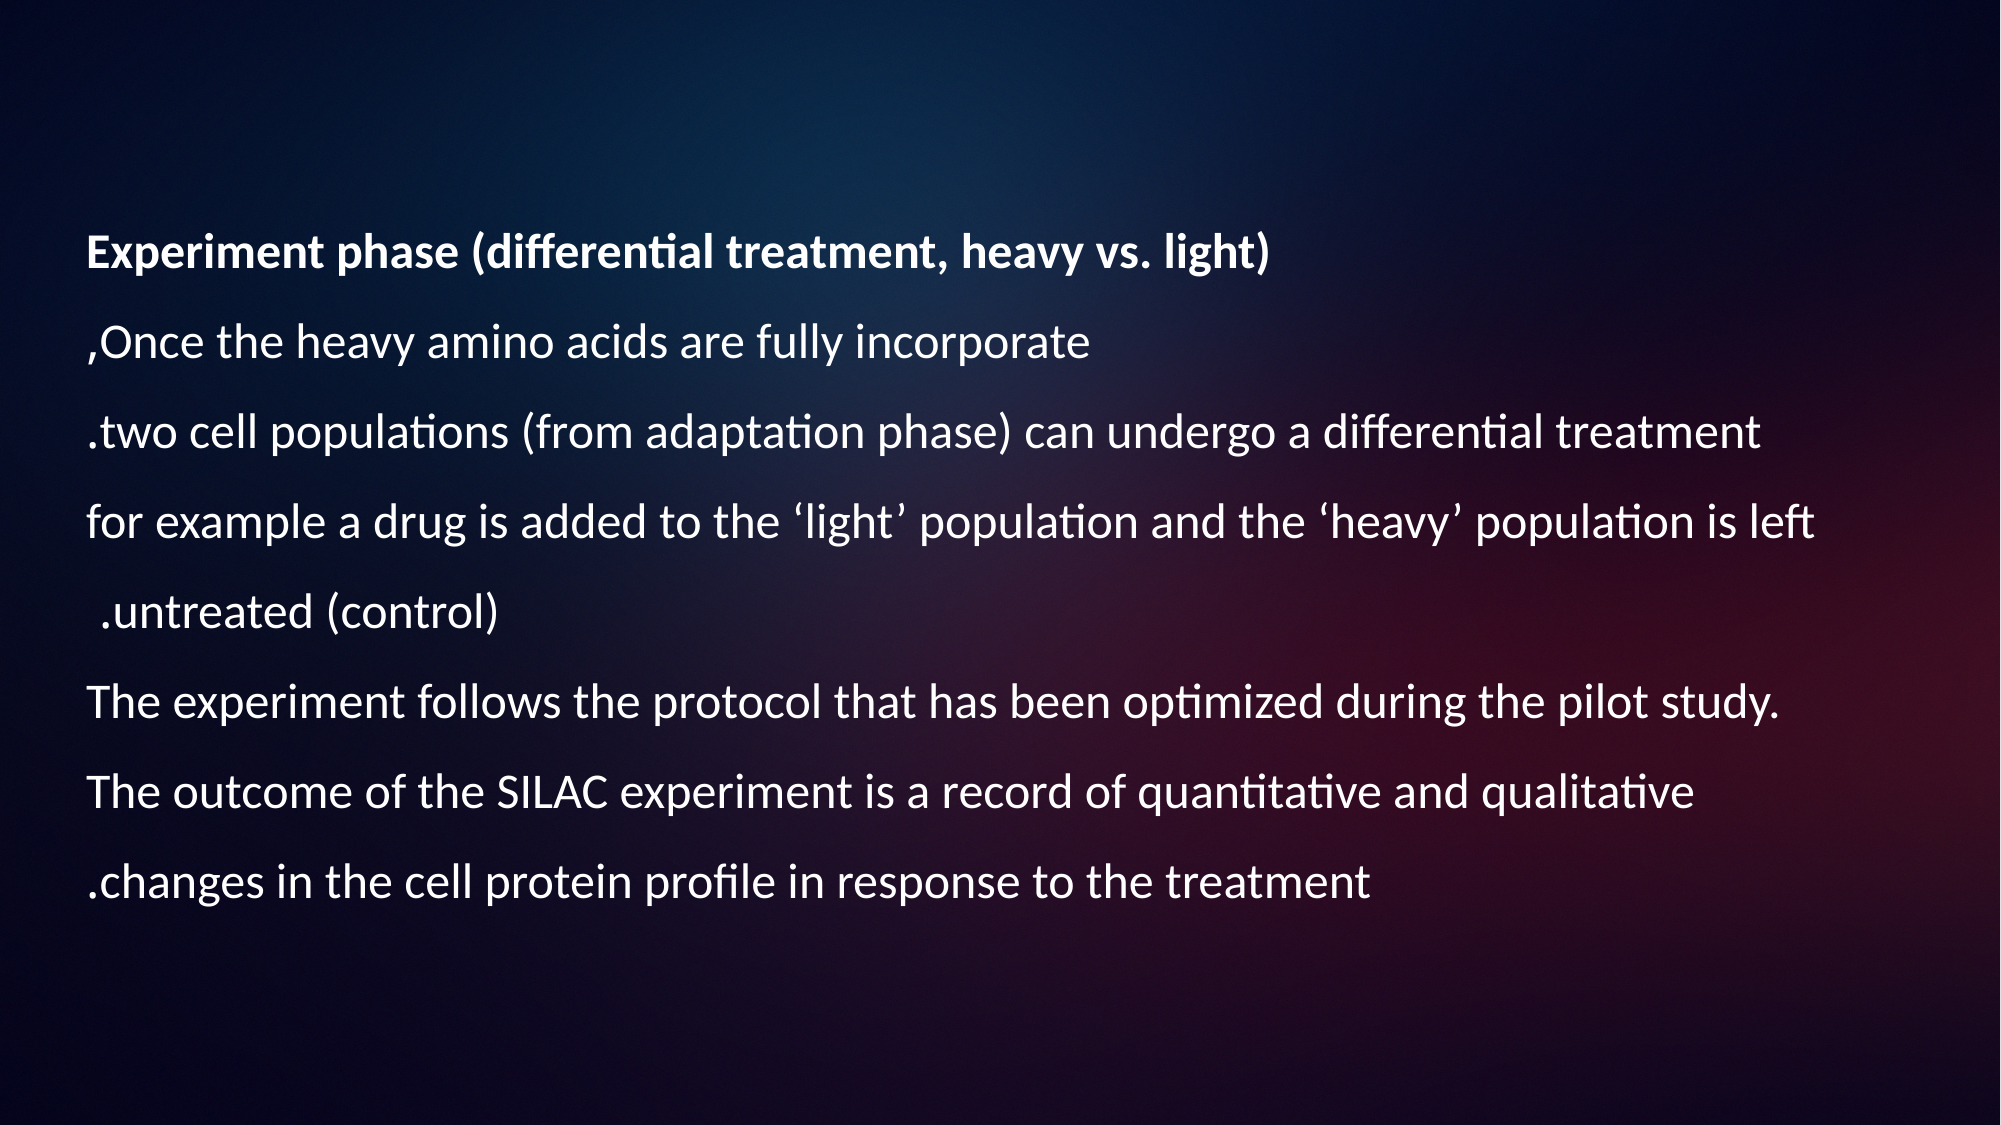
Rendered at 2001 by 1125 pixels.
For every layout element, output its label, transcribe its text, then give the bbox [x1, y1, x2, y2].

picture [0, 0, 2001, 1125]
text_box Experiment phase (differential treatment, heavy vs. light) Once the heavy amino acids are fully incorporate, two cell populations (from adaptation phase) can undergo a differential treatment. for example a drug is added to the ‘light’ population and the ‘heavy’ population is left untreated (control). The experiment follows the protocol that has been optimized during the pilot study. The outcome of the SILAC experiment is a record of quantitative and qualitative changes in the cell protein profile in response to the treatment. [71, 180, 1851, 976]
